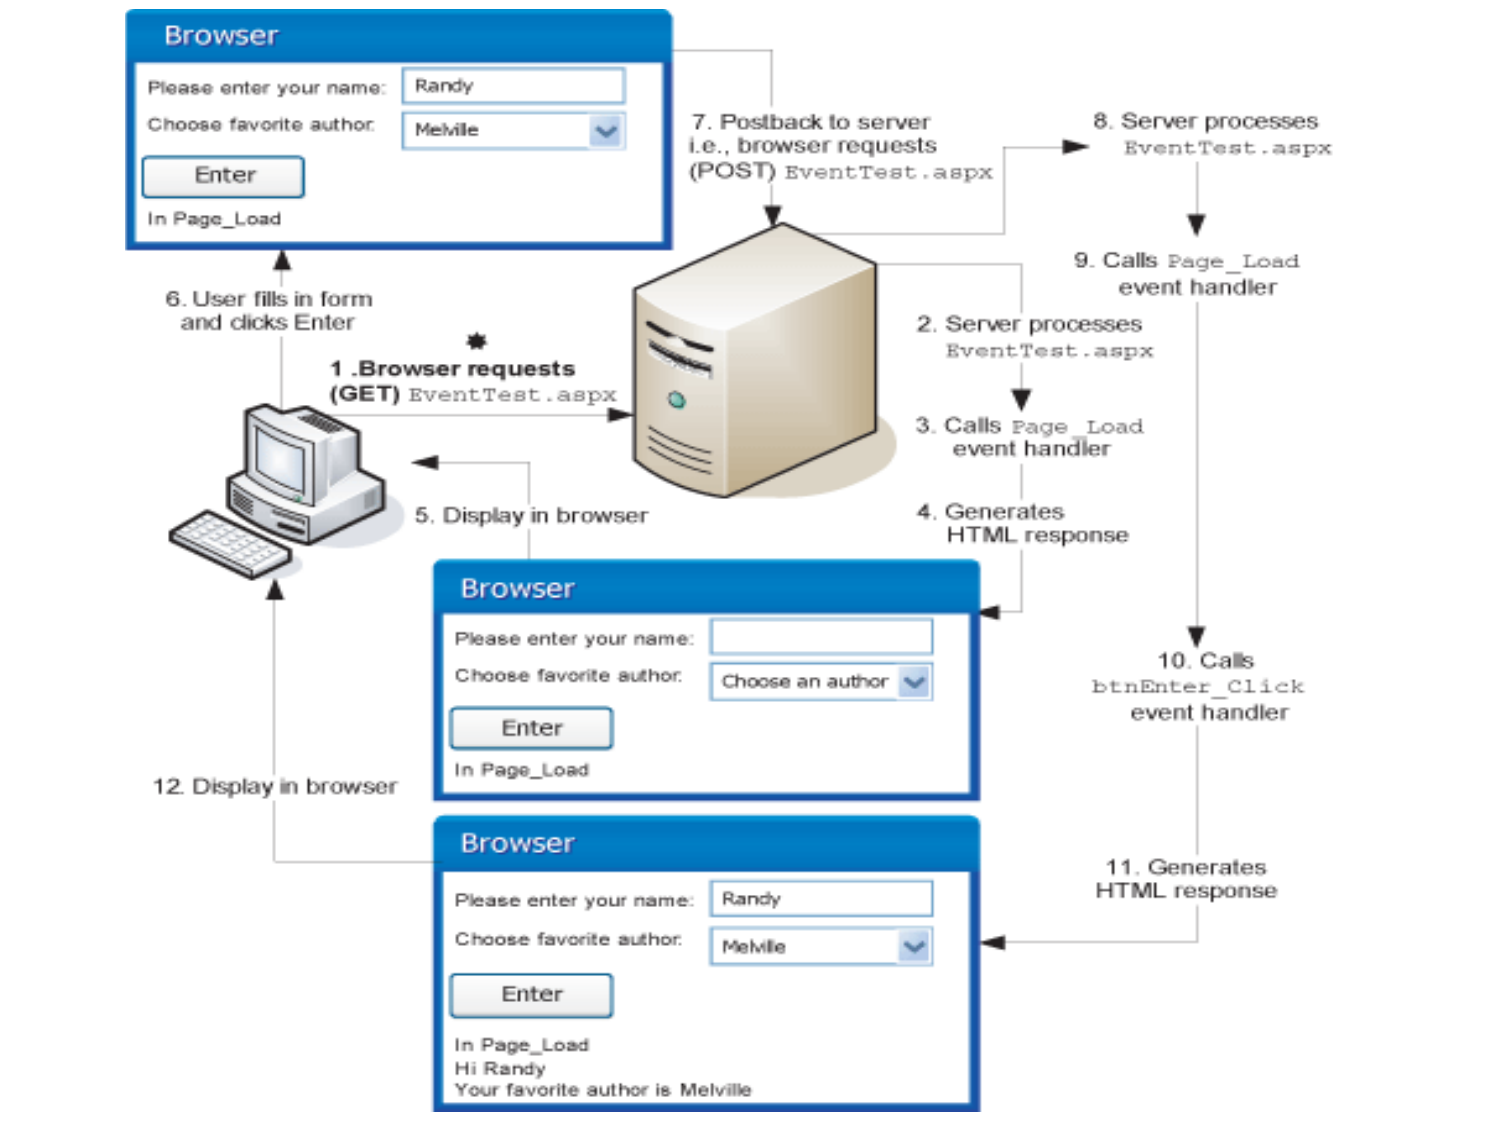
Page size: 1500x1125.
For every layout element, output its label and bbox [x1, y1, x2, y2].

picture [124, 8, 1376, 1112]
